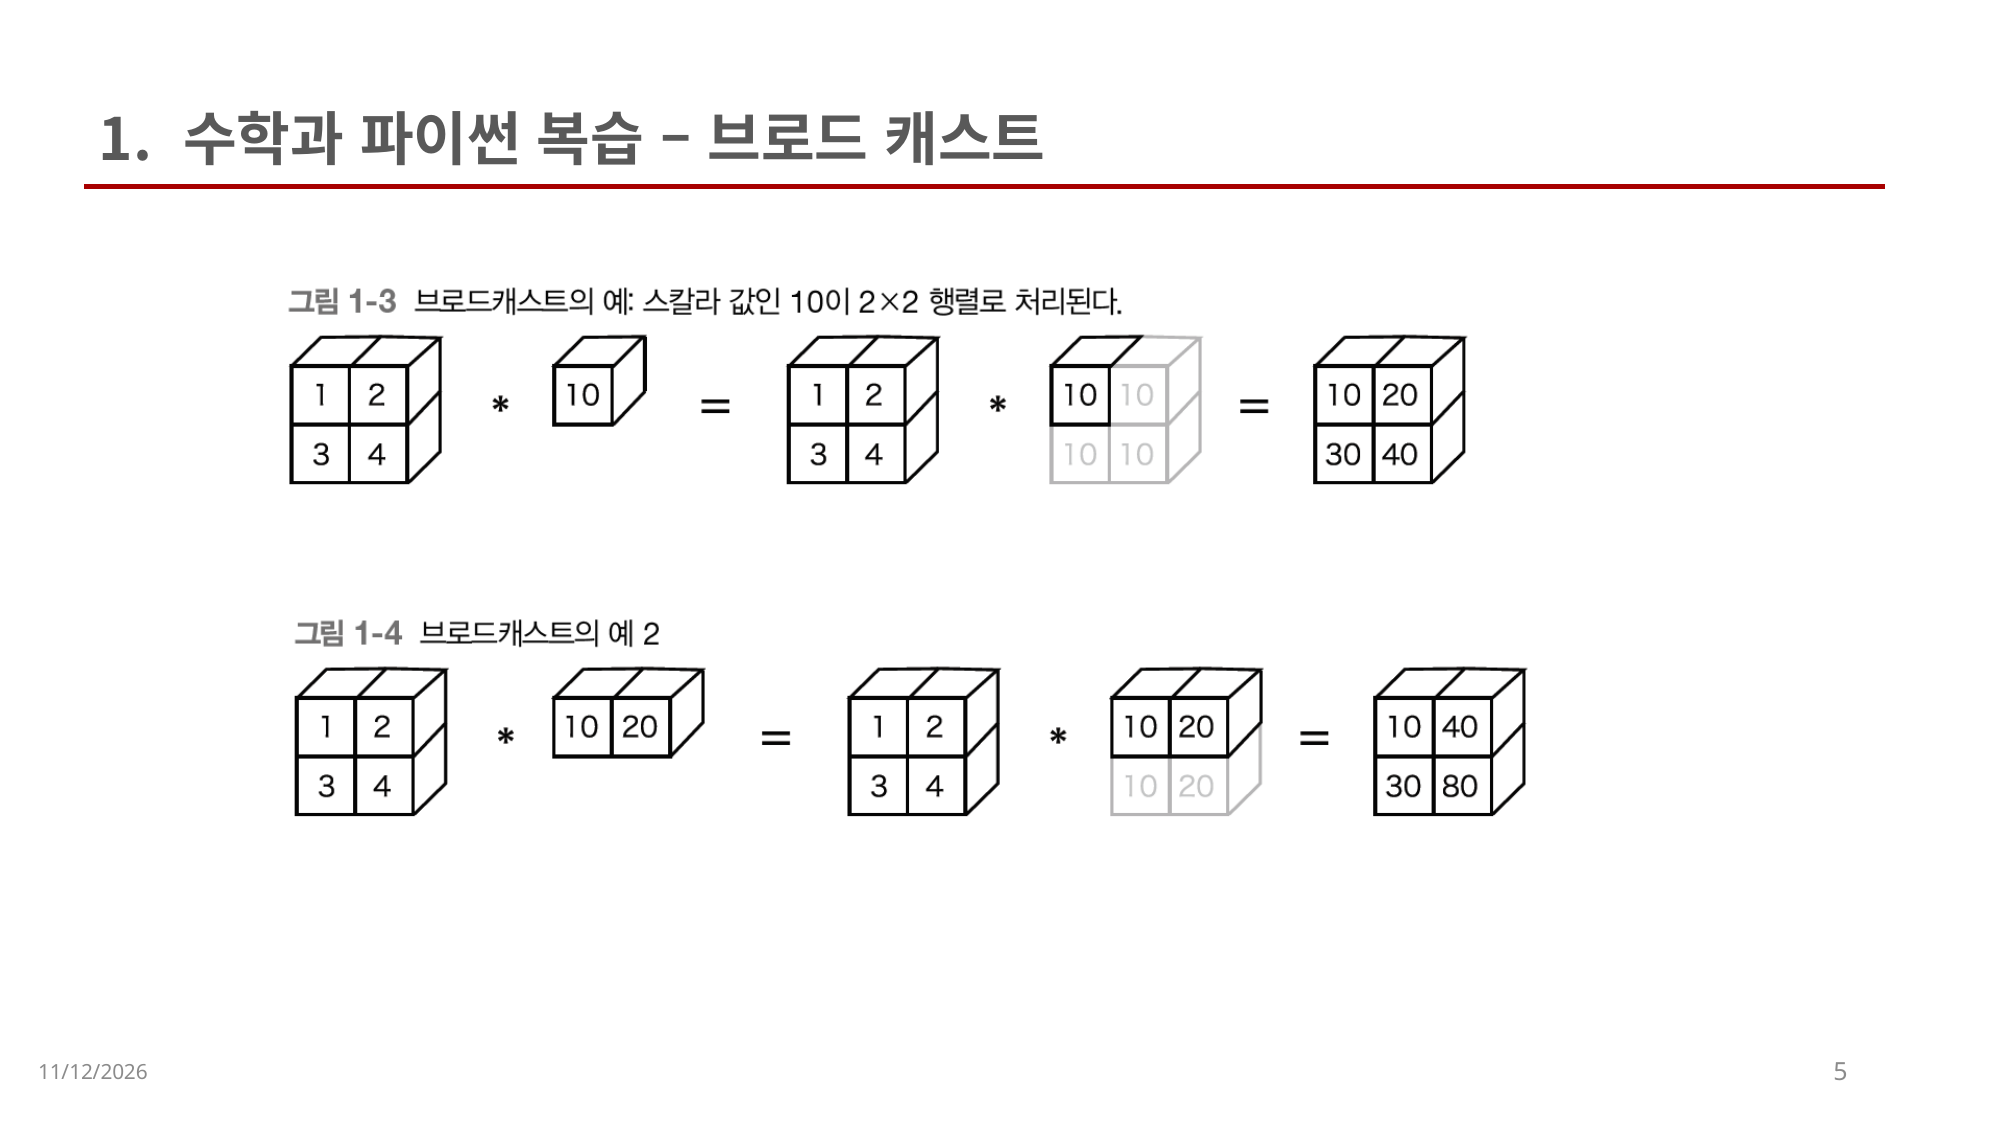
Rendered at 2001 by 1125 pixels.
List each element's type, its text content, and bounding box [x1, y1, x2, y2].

picture [278, 274, 1481, 502]
slide_number 5 [1412, 1042, 1863, 1103]
text_box 수학과 파이썬 복습 – 브로드 캐스트 [84, 94, 1460, 180]
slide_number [23, 1042, 474, 1103]
picture [278, 608, 1538, 836]
